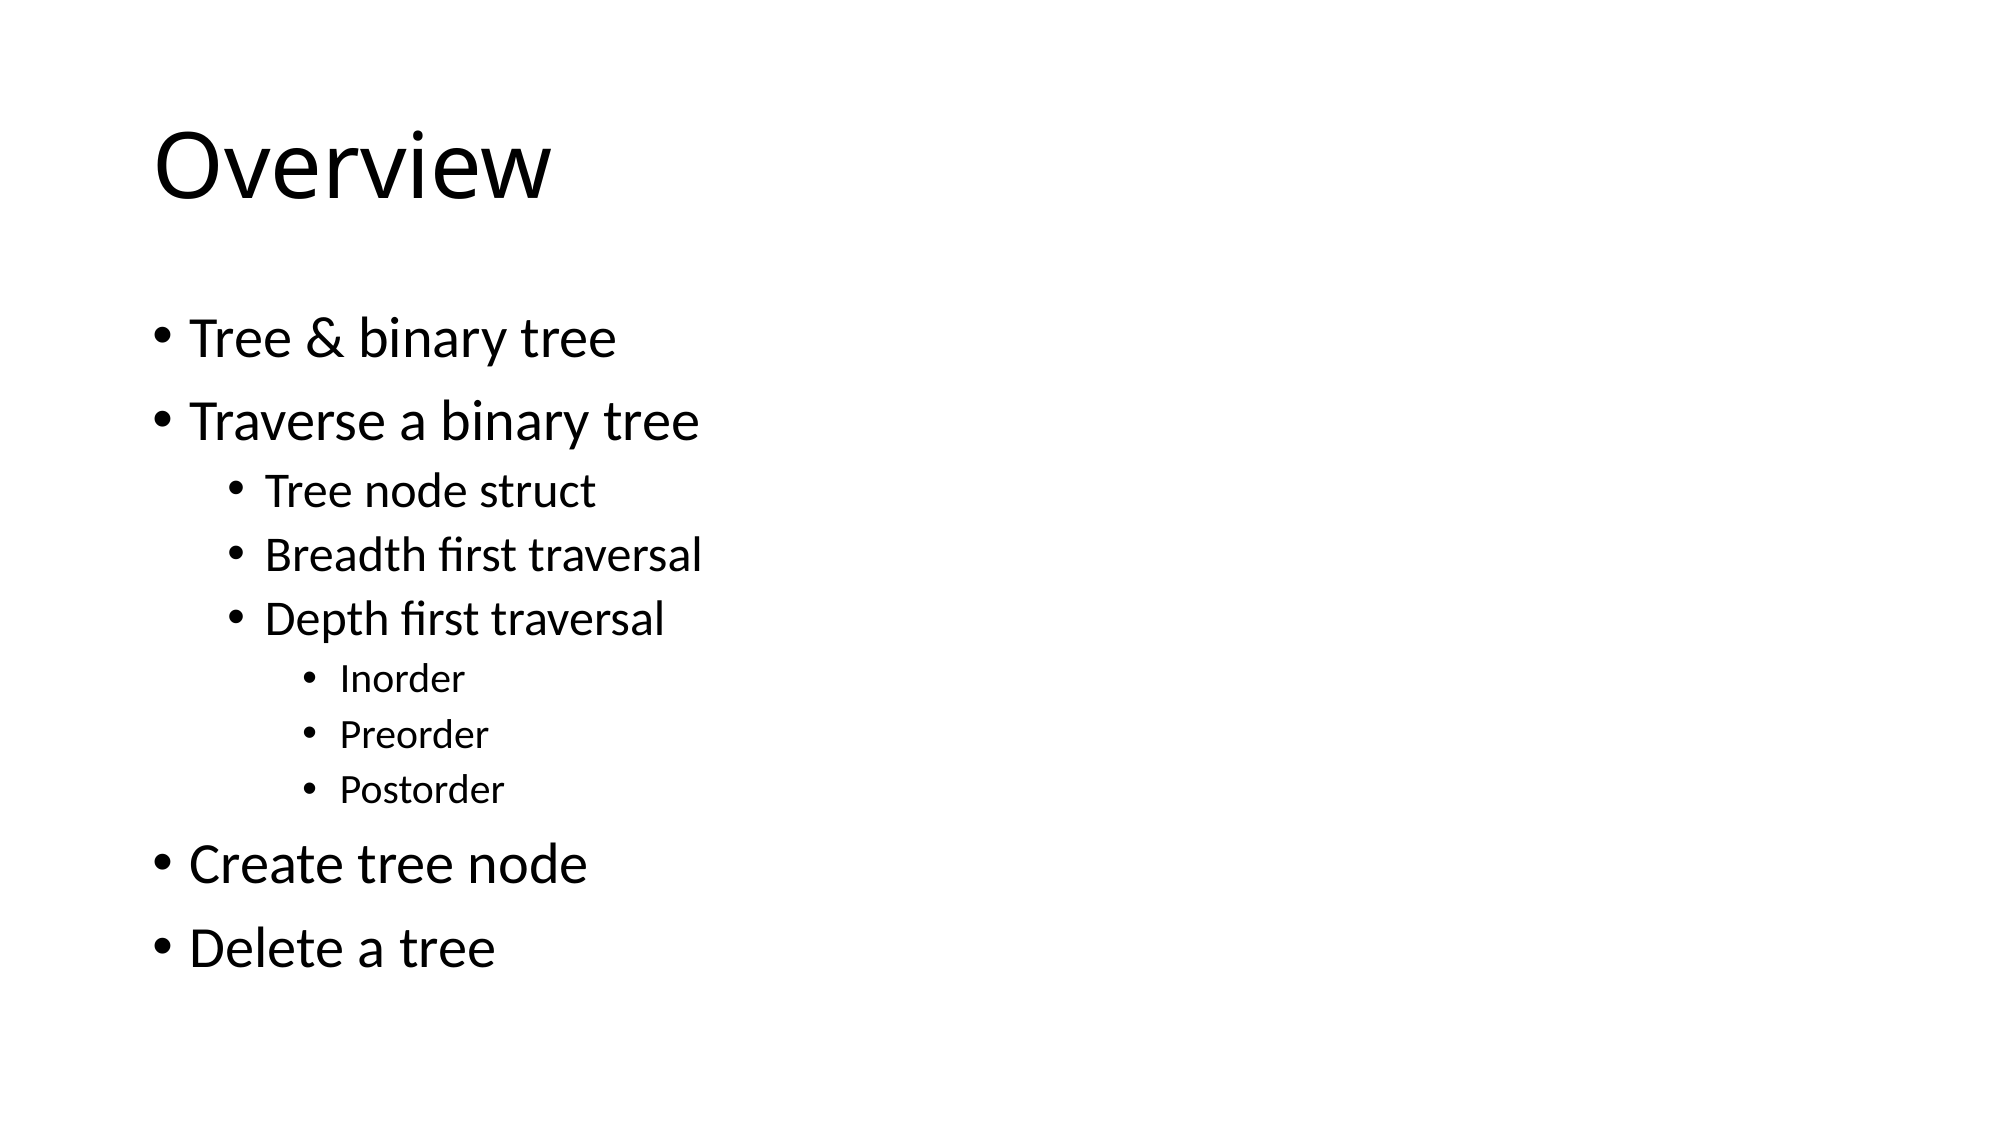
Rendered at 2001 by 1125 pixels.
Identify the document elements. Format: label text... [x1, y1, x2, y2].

title Overview [137, 59, 1863, 278]
list Tree & binary tree Traverse a binary tree Tree node struct Breadth first traversal Depth first traversal Inorder Preorder Postorder Create tree node Delete a tree [137, 299, 1863, 1014]
